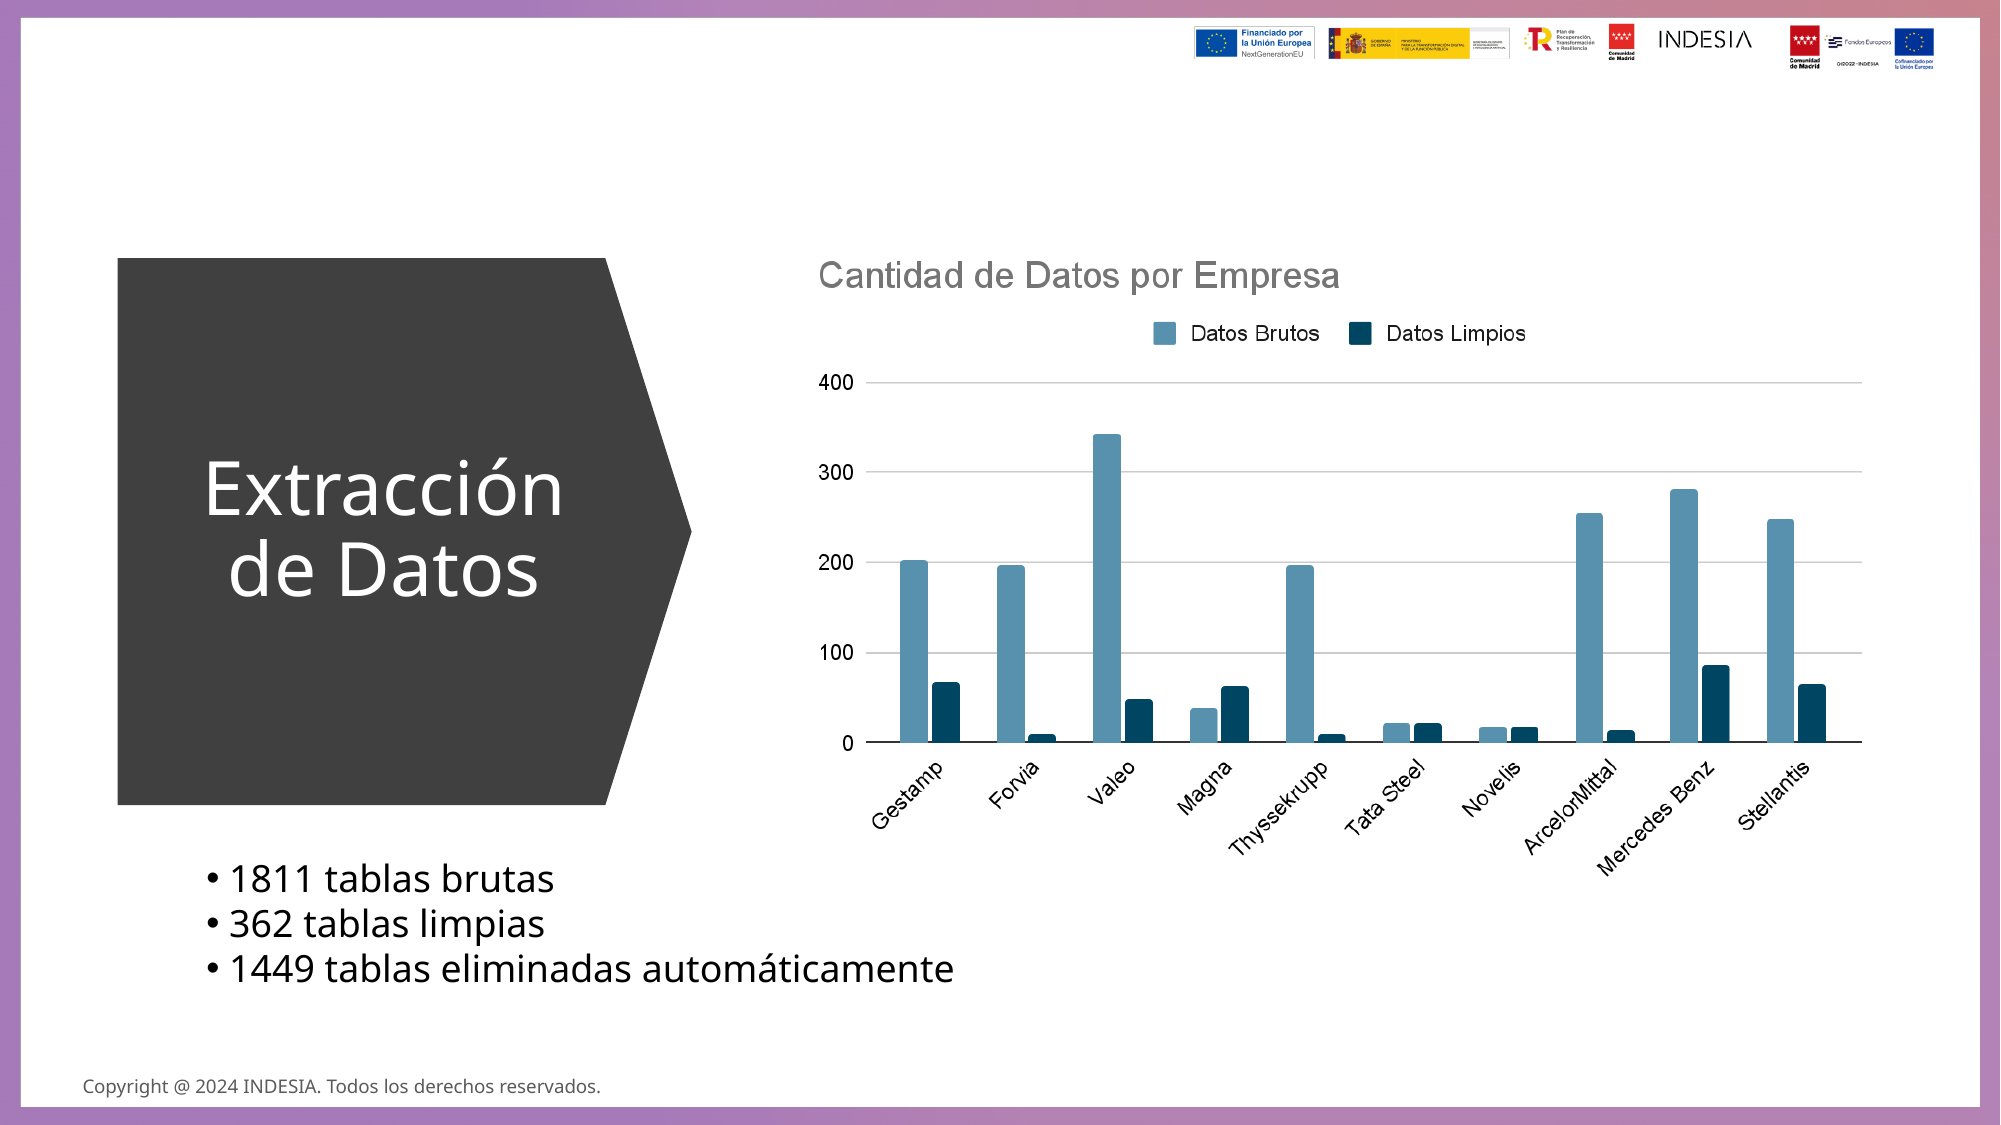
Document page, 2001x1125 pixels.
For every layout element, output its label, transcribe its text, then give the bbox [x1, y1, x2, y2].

text_box [116, 256, 694, 807]
picture [0, 0, 2000, 1125]
text_box 1811 tablas brutas 362 tablas limpias 1449 tablas eliminadas automáticamente [191, 847, 1192, 998]
text_box Extracción de Datos [168, 322, 601, 741]
